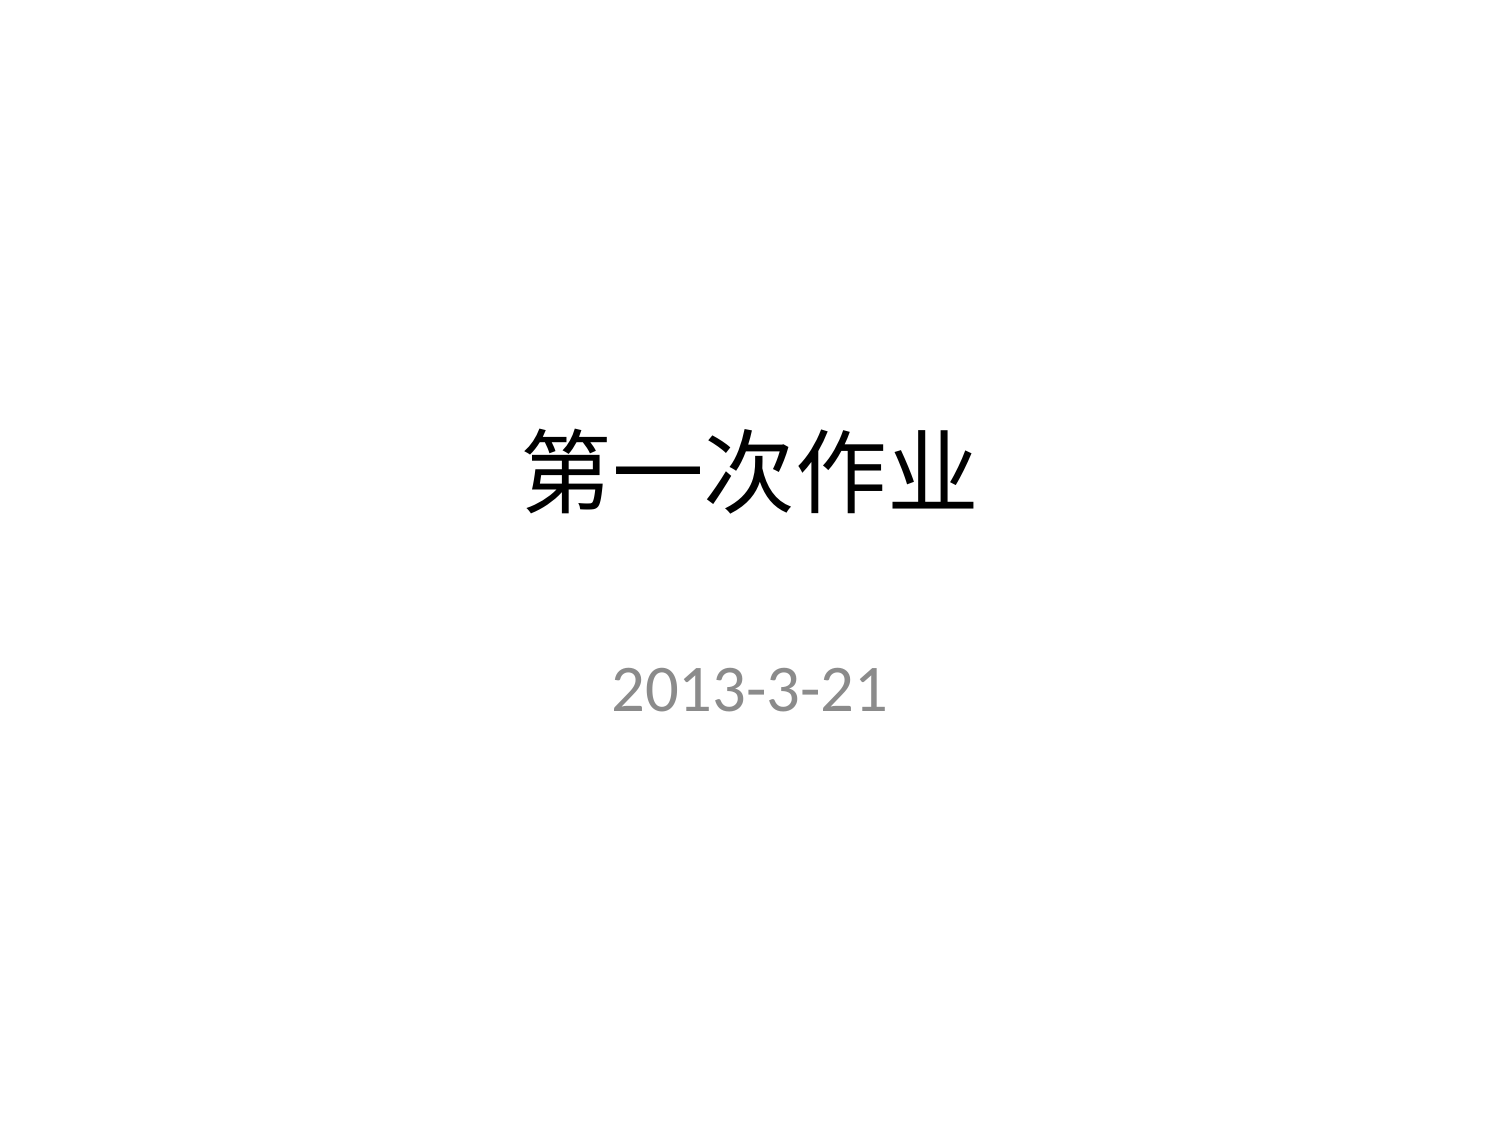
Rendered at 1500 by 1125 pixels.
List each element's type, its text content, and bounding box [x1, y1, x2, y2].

title 第一次作业 [112, 349, 1388, 591]
subtitle 2013-3-21 [225, 637, 1275, 925]
